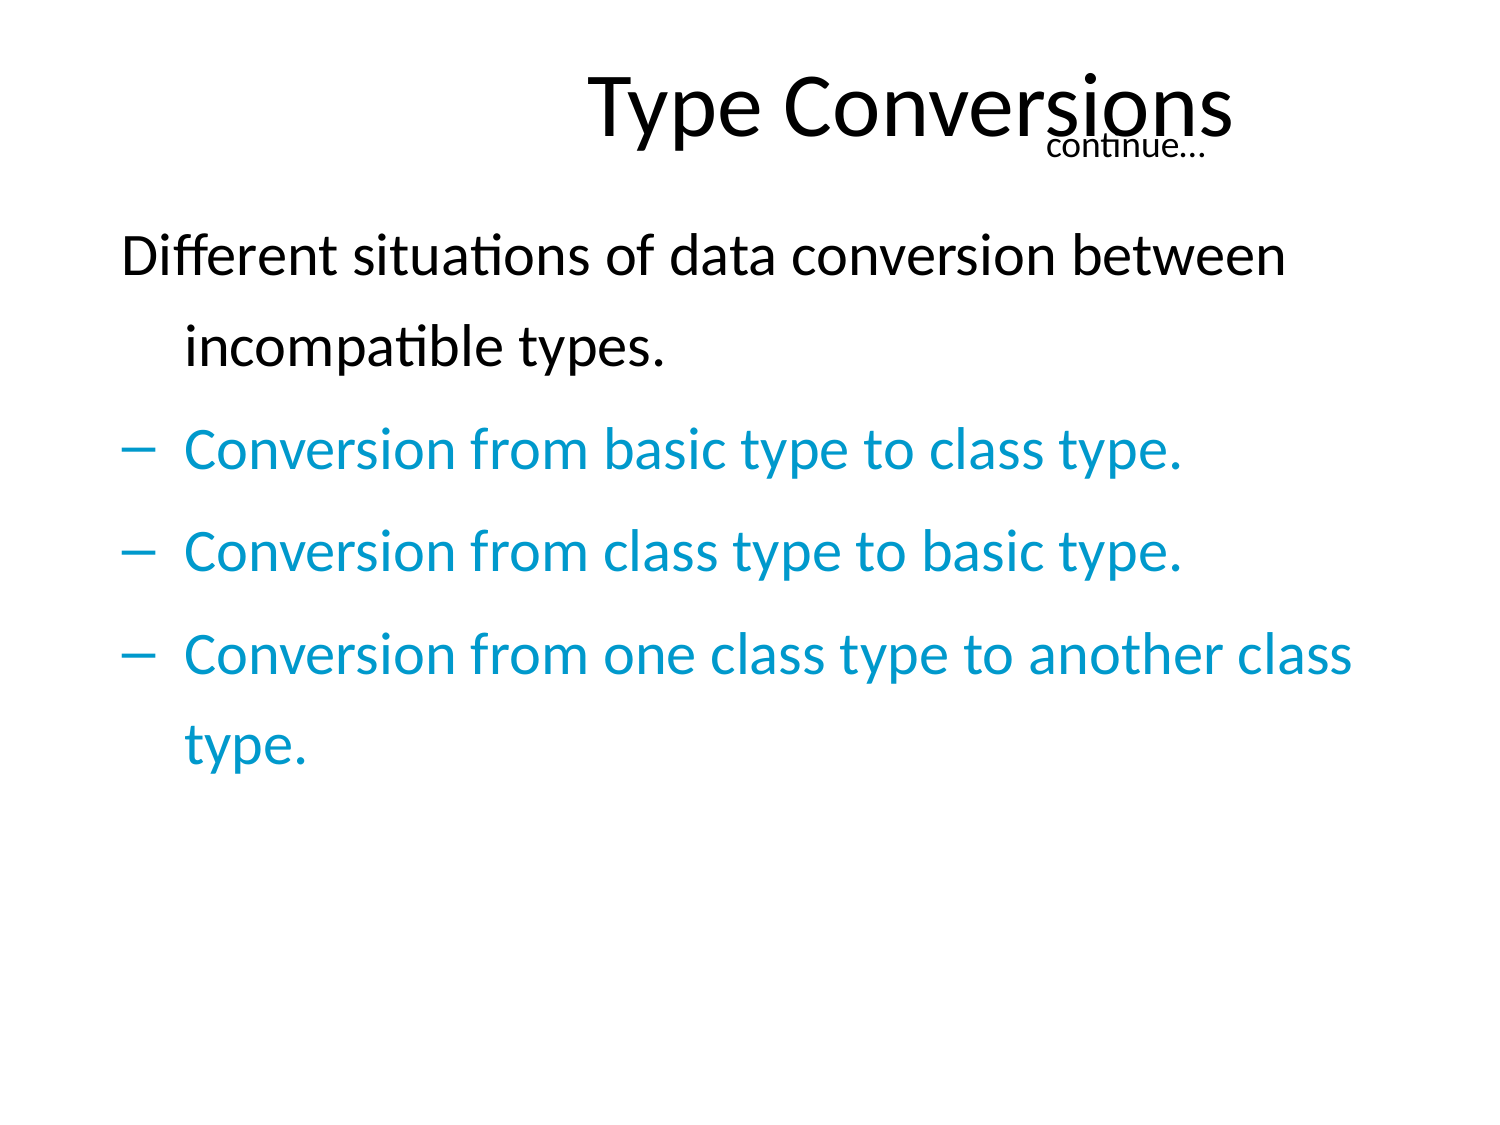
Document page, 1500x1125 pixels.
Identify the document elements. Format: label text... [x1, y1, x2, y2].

list Different situations of data conversion between incompatible types. Conversion from basic type to class type. Conversion from class type to basic type. Conversion from one class type to another class type. [33, 189, 1464, 1083]
text_box continue… [1032, 112, 1220, 172]
title Type Conversions [33, 31, 1250, 168]
